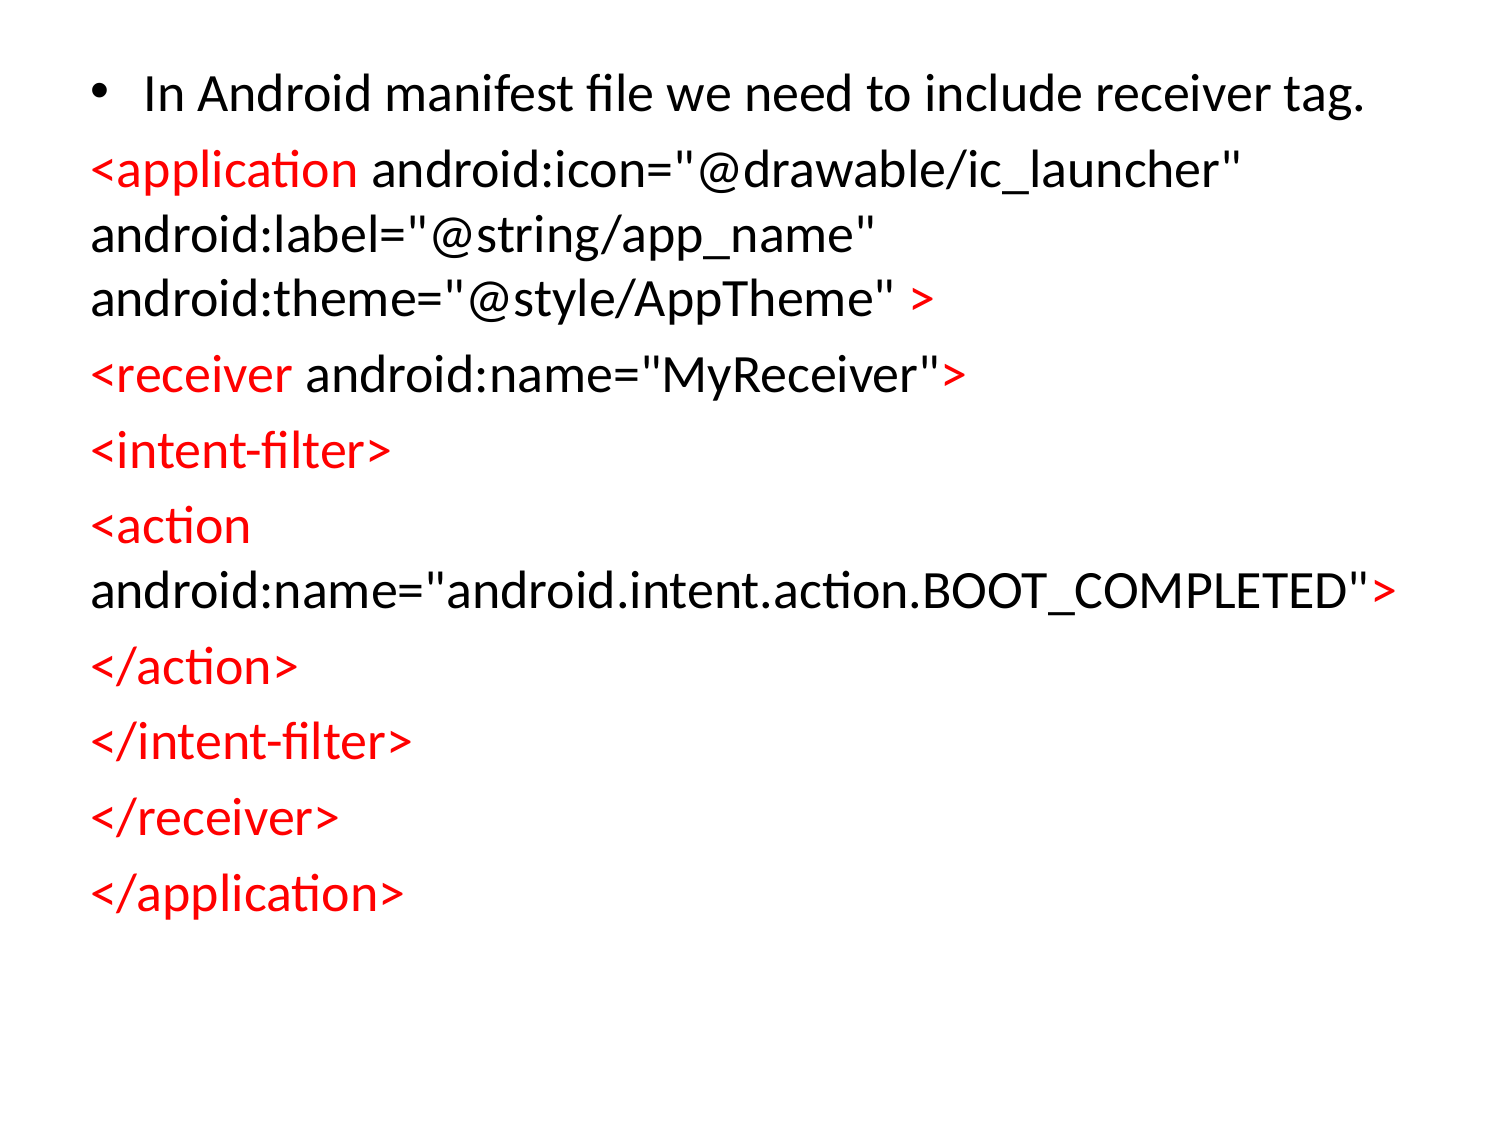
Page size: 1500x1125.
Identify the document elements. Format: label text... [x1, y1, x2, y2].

list In Android manifest file we need to include receiver tag. <application android:icon="@drawable/ic_launcher" android:label="@string/app_name" android:theme="@style/AppTheme" > <receiver android:name="MyReceiver"> <intent-filter> <action android:name="android.intent.action.BOOT_COMPLETED"> </action> </intent-filter> </receiver> </application> [75, 50, 1425, 1005]
